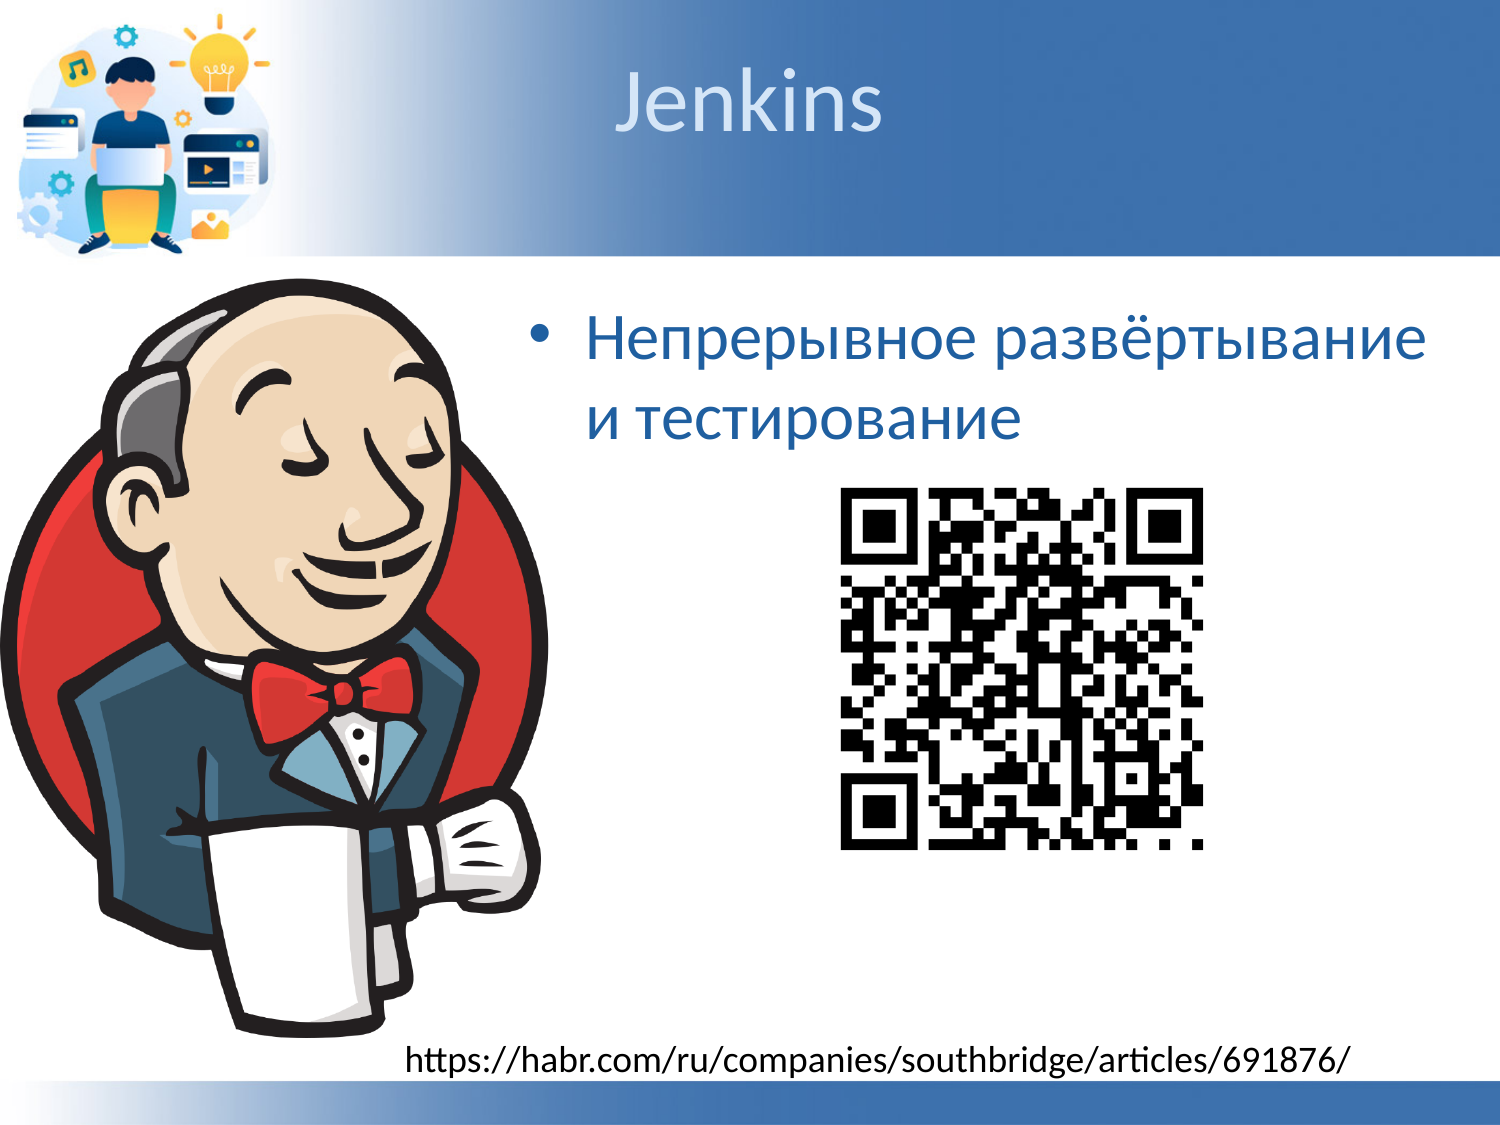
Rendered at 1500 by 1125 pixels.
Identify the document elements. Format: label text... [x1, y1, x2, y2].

title Jenkins [191, 0, 1309, 189]
text_box https://habr.com/ru/companies/southbridge/articles/691876/ [389, 1027, 1367, 1088]
list Непрерывное развёртывание и тестирование [553, 285, 1447, 971]
picture [0, 0, 1500, 1125]
